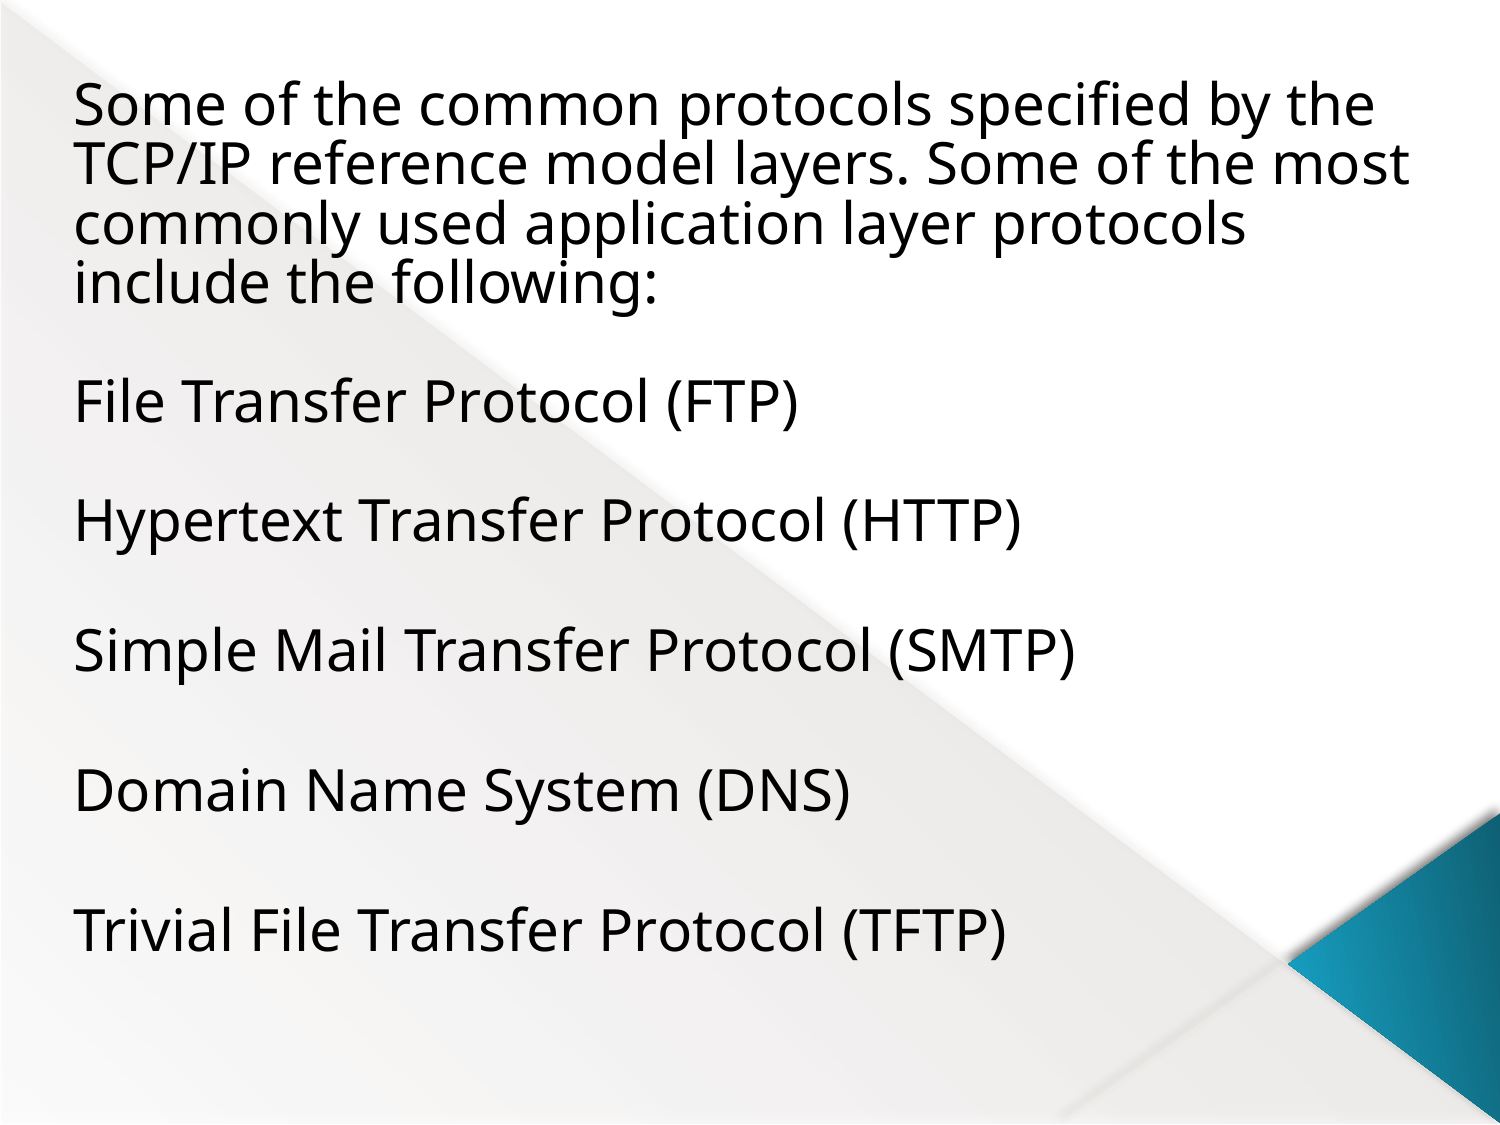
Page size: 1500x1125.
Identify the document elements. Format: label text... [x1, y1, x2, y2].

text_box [420, 228, 571, 262]
text_box Some of the common protocols specified by the TCP/IP reference model layers. Some of the most commonly used application layer protocols include the following: File Transfer Protocol (FTP) Hypertext Transfer Protocol (HTTP) Simple Mail Transfer Protocol (SMTP) Domain Name System (DNS) Trivial File Transfer Protocol (TFTP) [58, 70, 1453, 1009]
text_box [35, 152, 1463, 1102]
